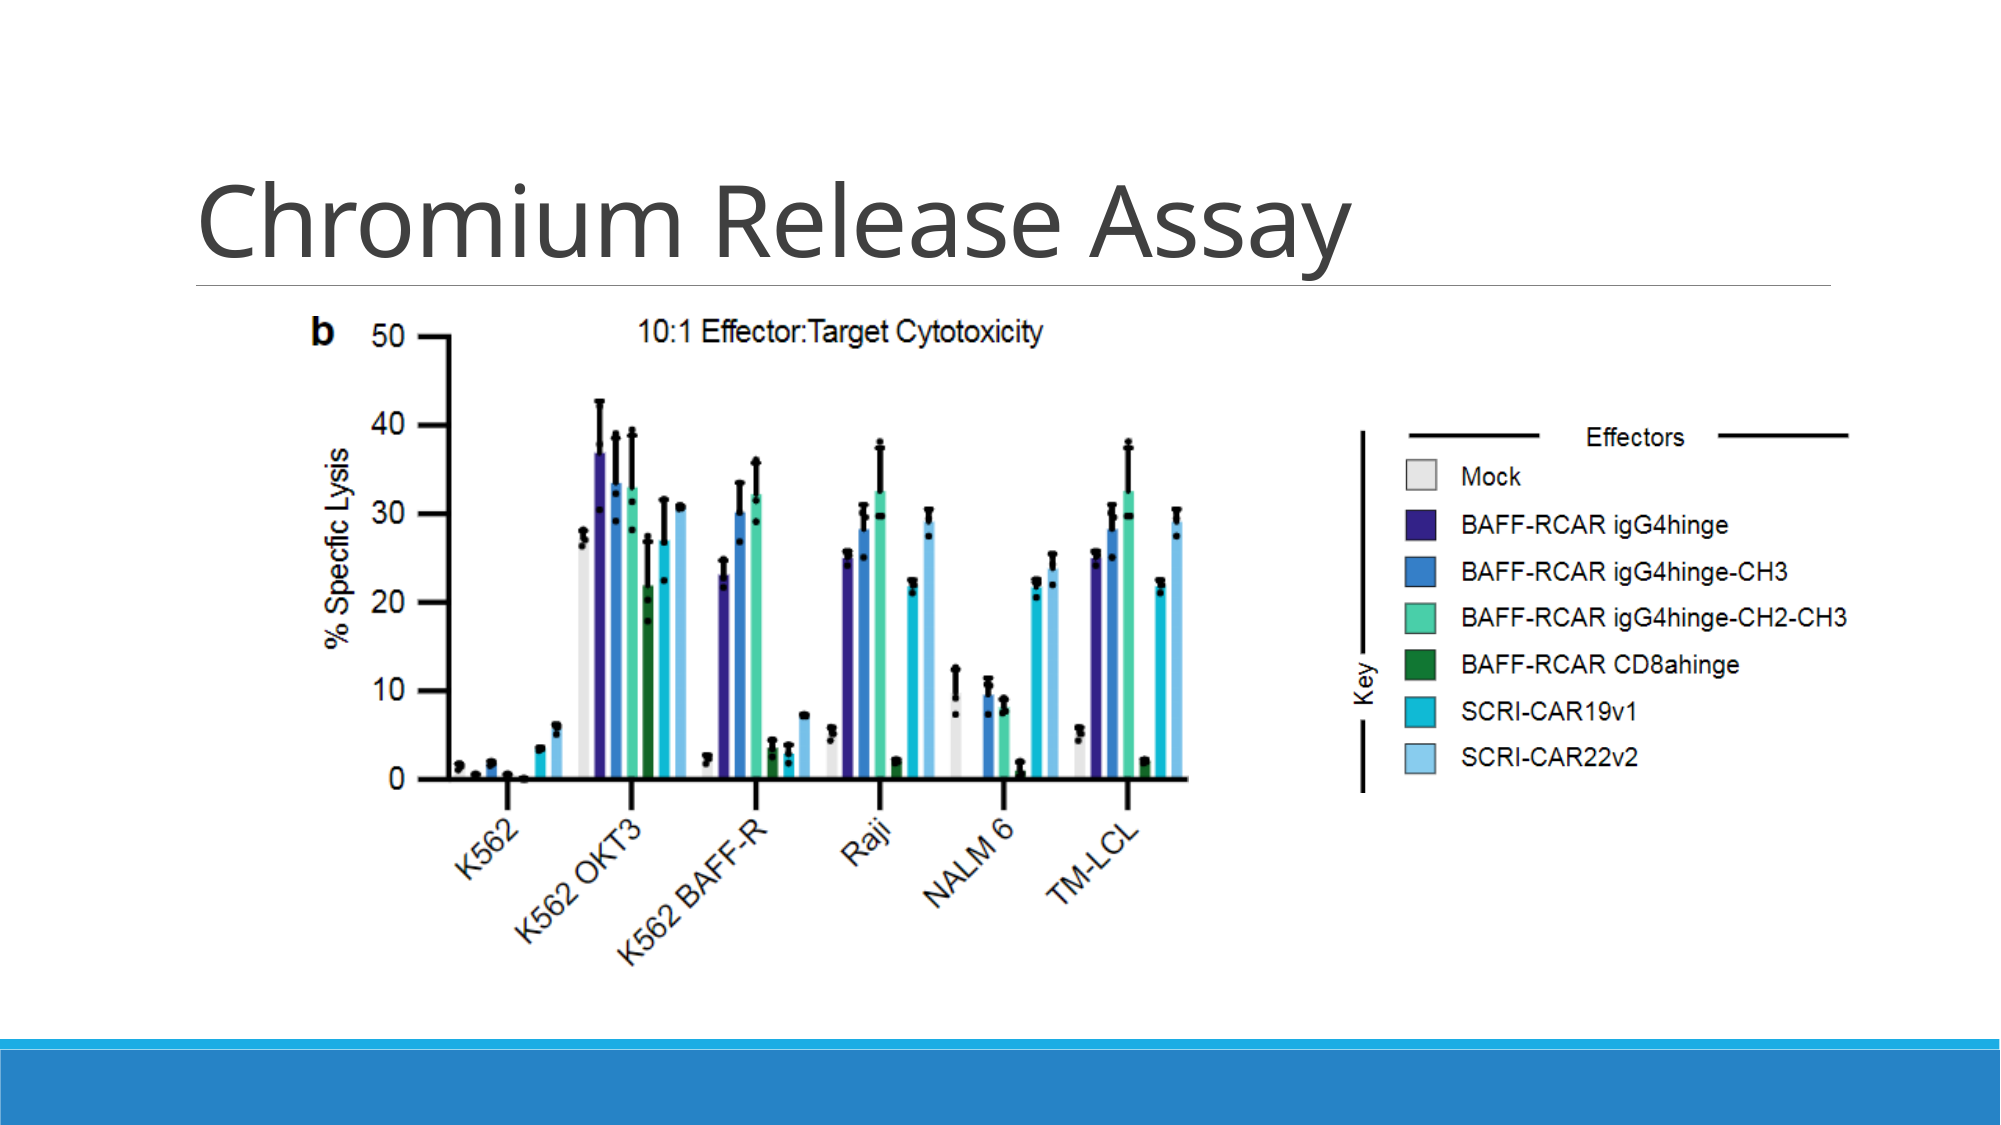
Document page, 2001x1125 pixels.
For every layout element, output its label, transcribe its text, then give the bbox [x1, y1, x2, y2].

picture [1345, 425, 1871, 793]
title Chromium Release Assay [180, 47, 1830, 285]
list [303, 315, 1189, 974]
